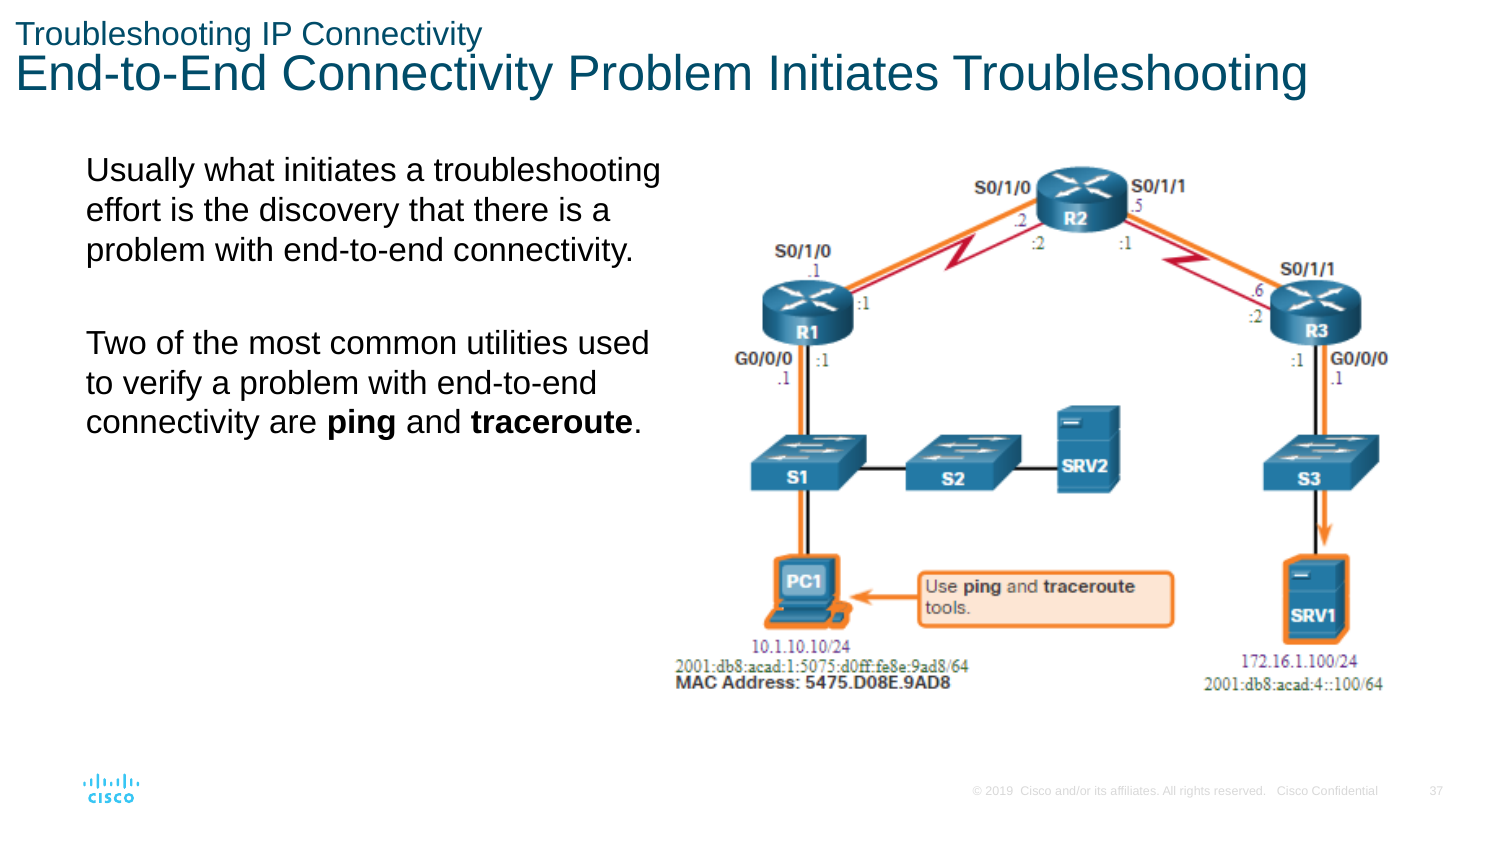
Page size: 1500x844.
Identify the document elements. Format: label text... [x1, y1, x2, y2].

list Usually what initiates a troubleshooting effort is the discovery that there is a problem with end-to-end connectivity. Two of the most common utilities used to verify a problem with end-to-end connectivity are ping and traceroute. [70, 140, 685, 645]
picture [661, 160, 1430, 702]
title Troubleshooting IP Connectivity End-to-End Connectivity Problem Initiates Troubleshooting [0, 0, 1369, 121]
